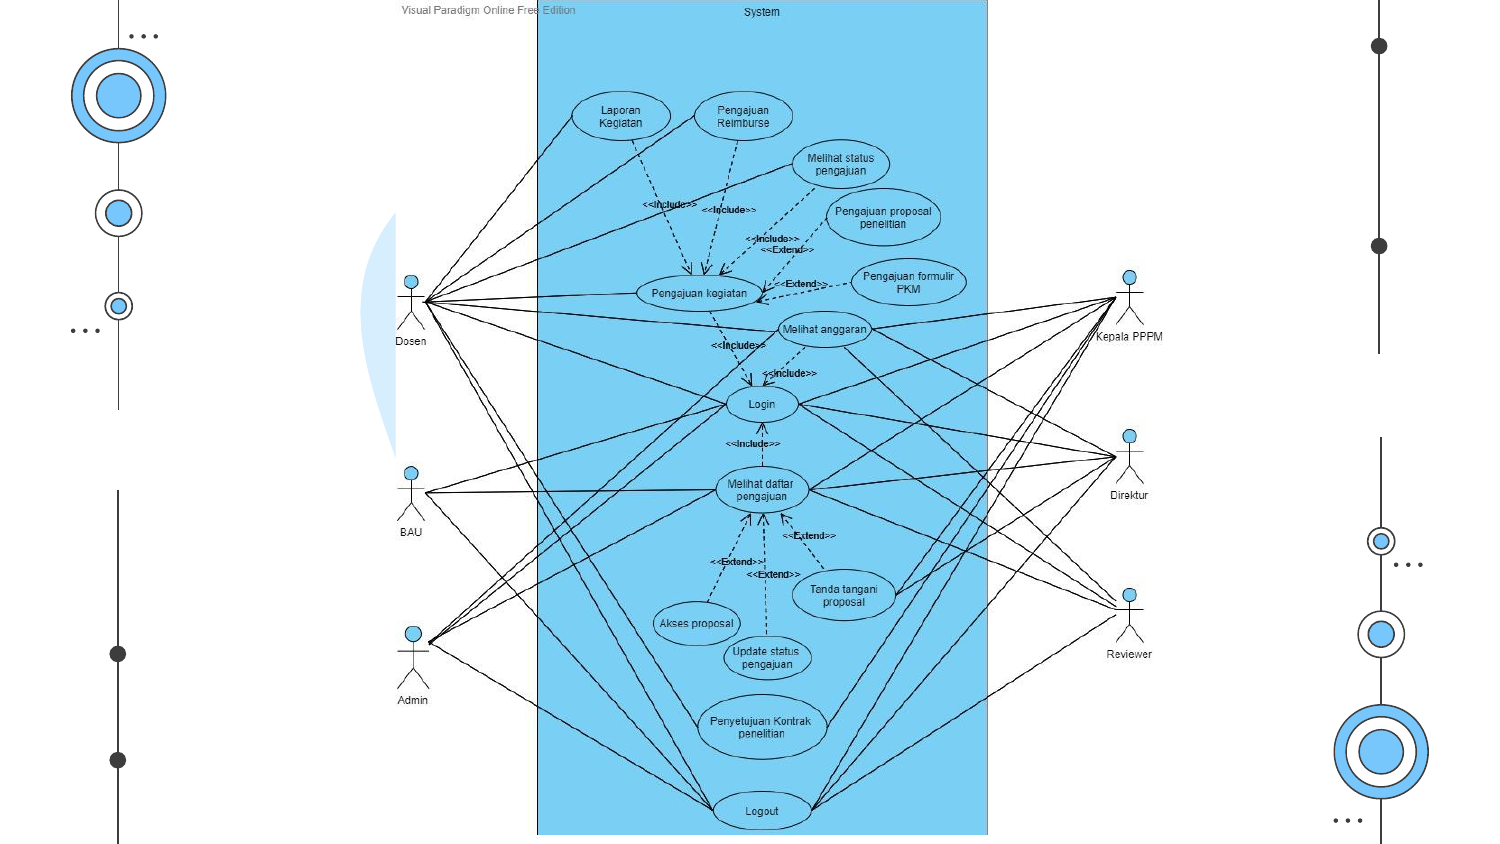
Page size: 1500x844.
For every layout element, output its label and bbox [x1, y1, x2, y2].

picture [395, 0, 1163, 835]
